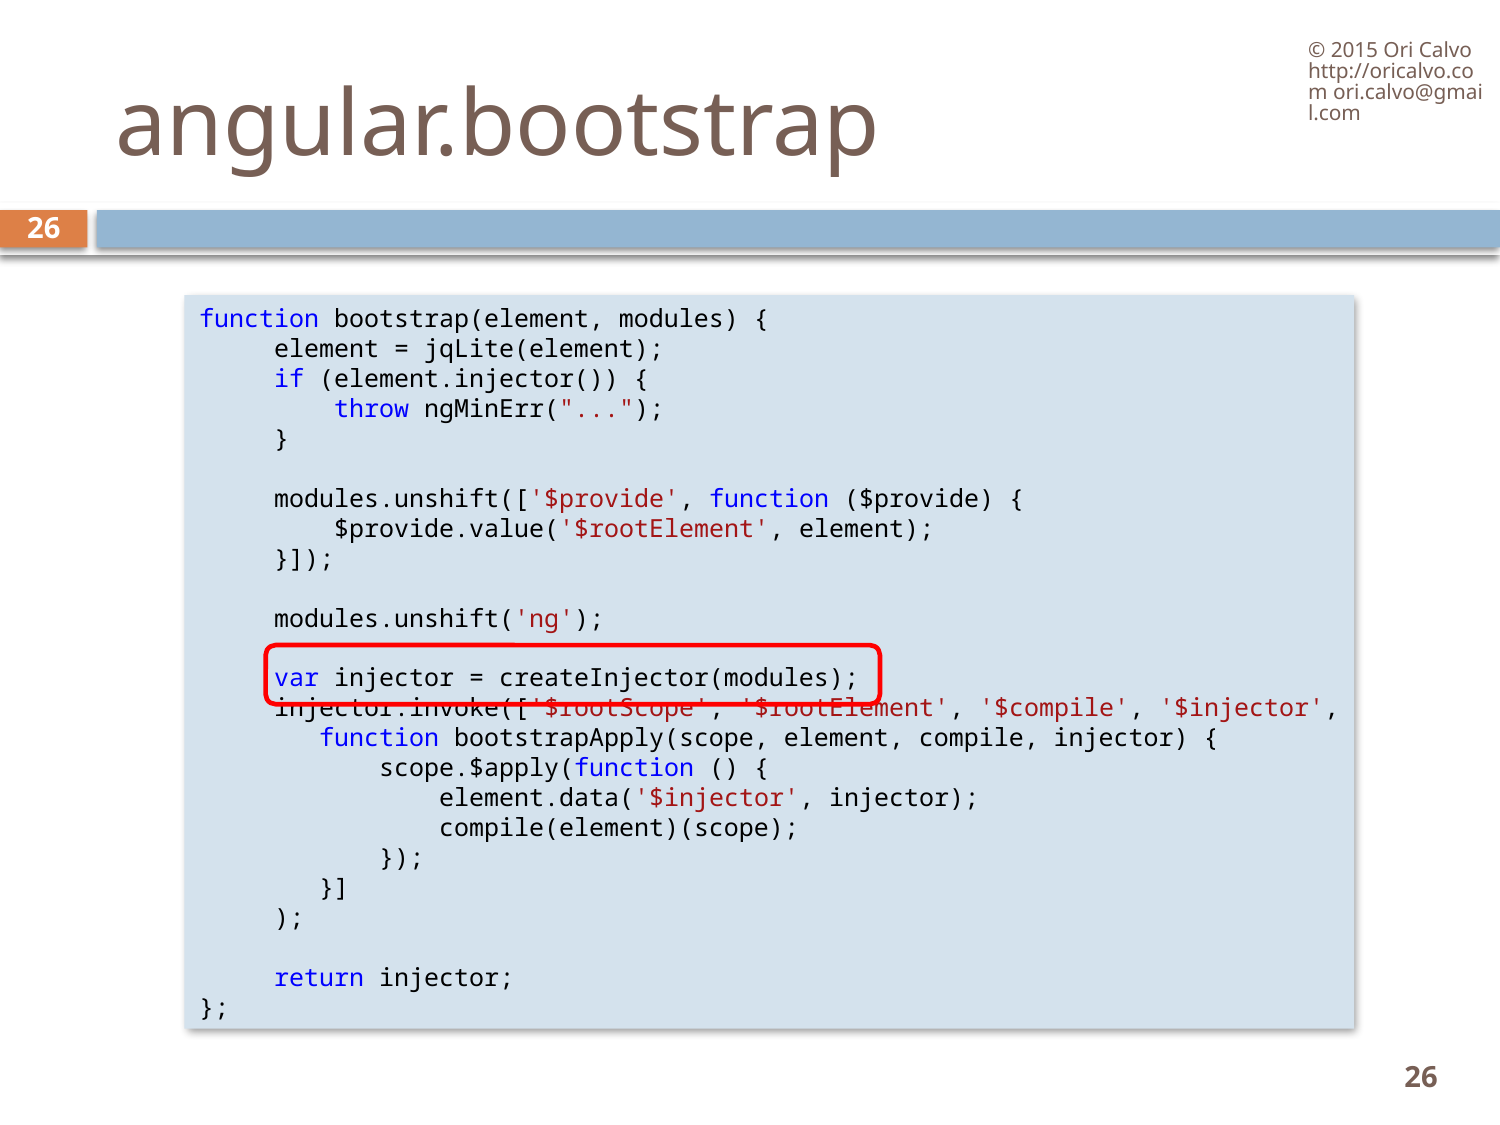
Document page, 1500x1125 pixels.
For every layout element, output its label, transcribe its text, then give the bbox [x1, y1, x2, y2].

slide_number 26 [0, 208, 88, 249]
title angular.bootstrap [100, 37, 1438, 200]
text_box [264, 643, 882, 706]
footer © 2015 Ori Calvo http://oricalvo.com ori.calvo@gmail.com [1293, 0, 1500, 102]
text_box function bootstrap(element, modules) { element = jqLite(element); if (element.injector()) { throw ngMinErr("..."); } modules.unshift(['$provide', function ($provide) { $provide.value('$rootElement', element); }]); modules.unshift('ng'); var injector = createInjector(modules); injector.invoke(['$rootScope', '$rootElement', '$compile', '$injector', function bootstrapApply(scope, element, compile, injector) { scope.$apply(function () { element.data('$injector', injector); compile(element)(scope); }); }] ); return injector; }; [184, 295, 1355, 1029]
